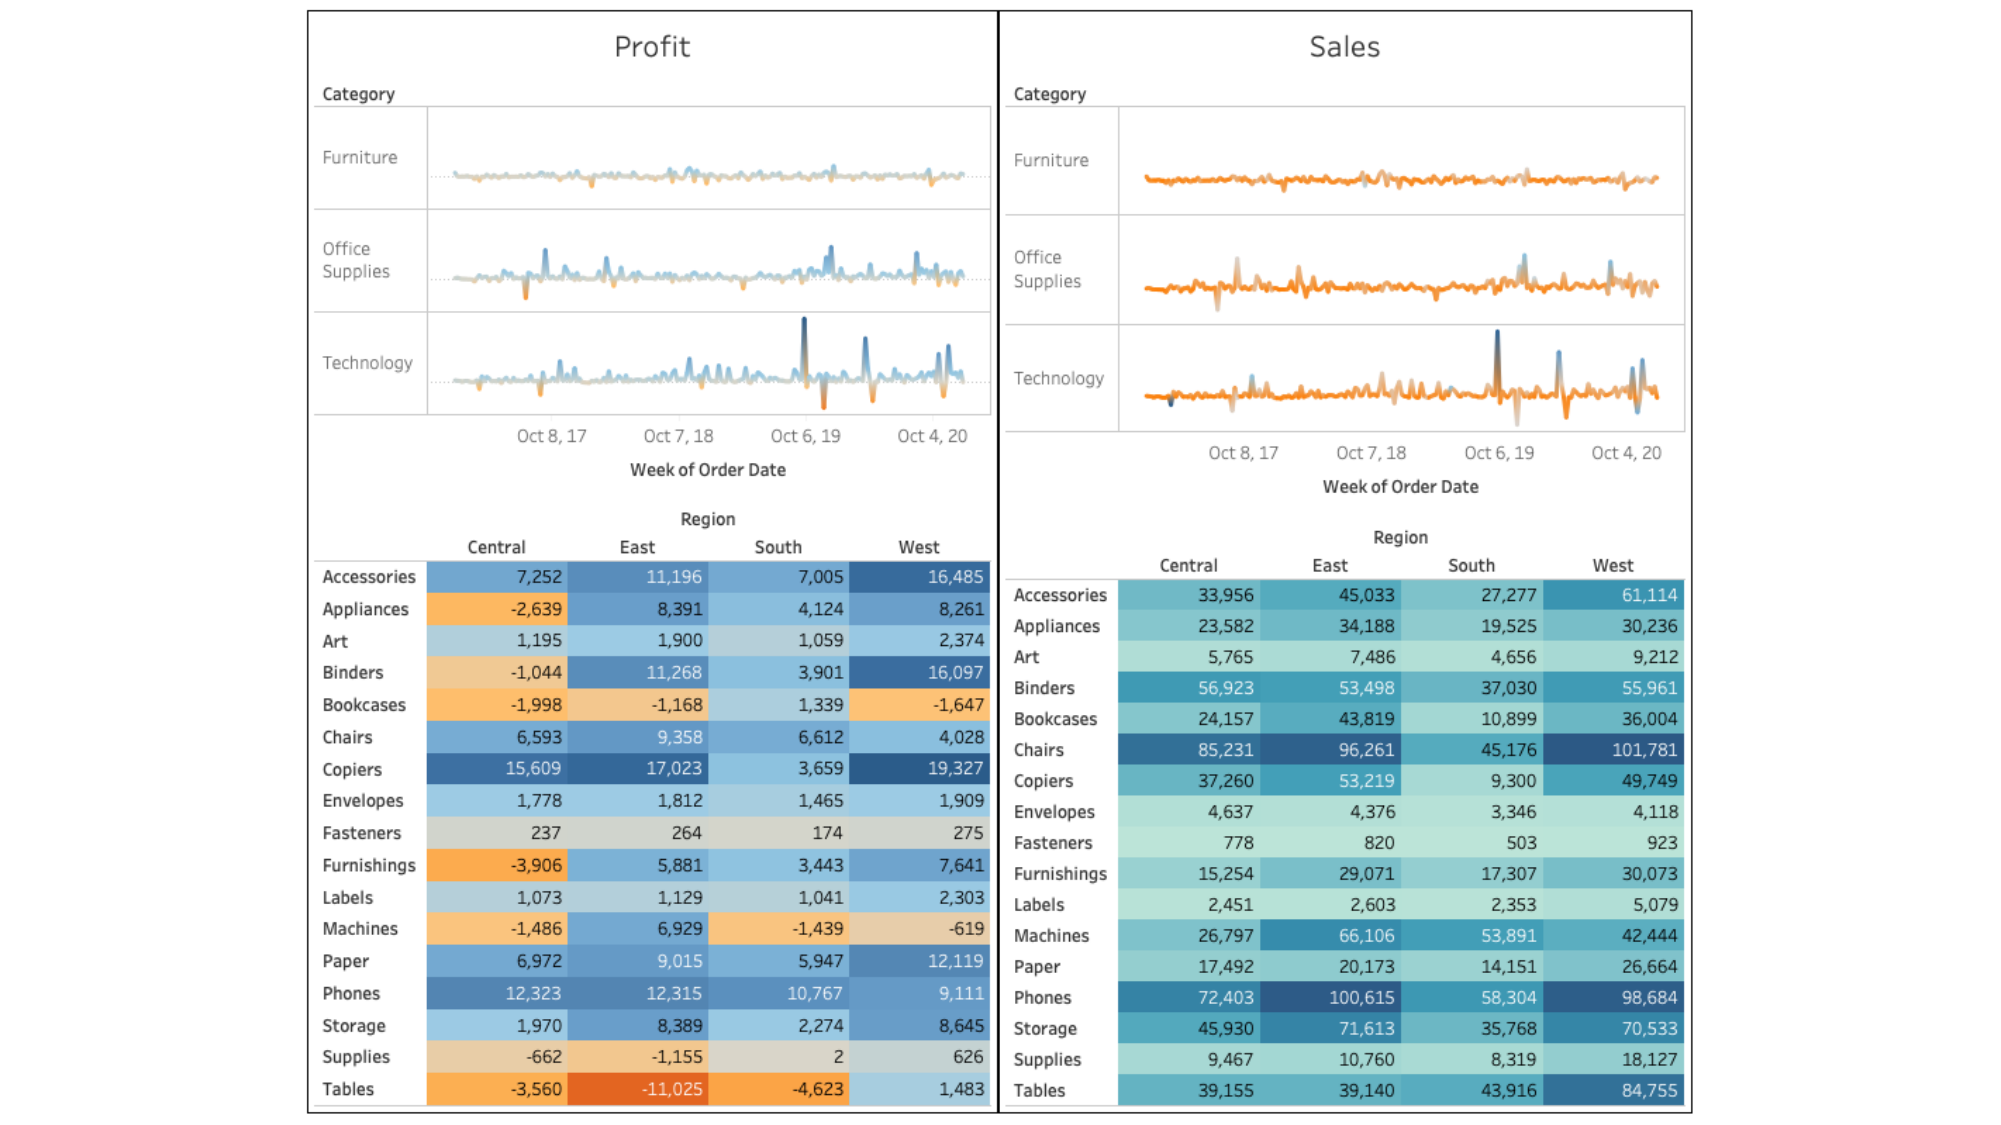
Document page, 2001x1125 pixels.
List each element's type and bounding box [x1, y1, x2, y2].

picture [296, 0, 1704, 1125]
